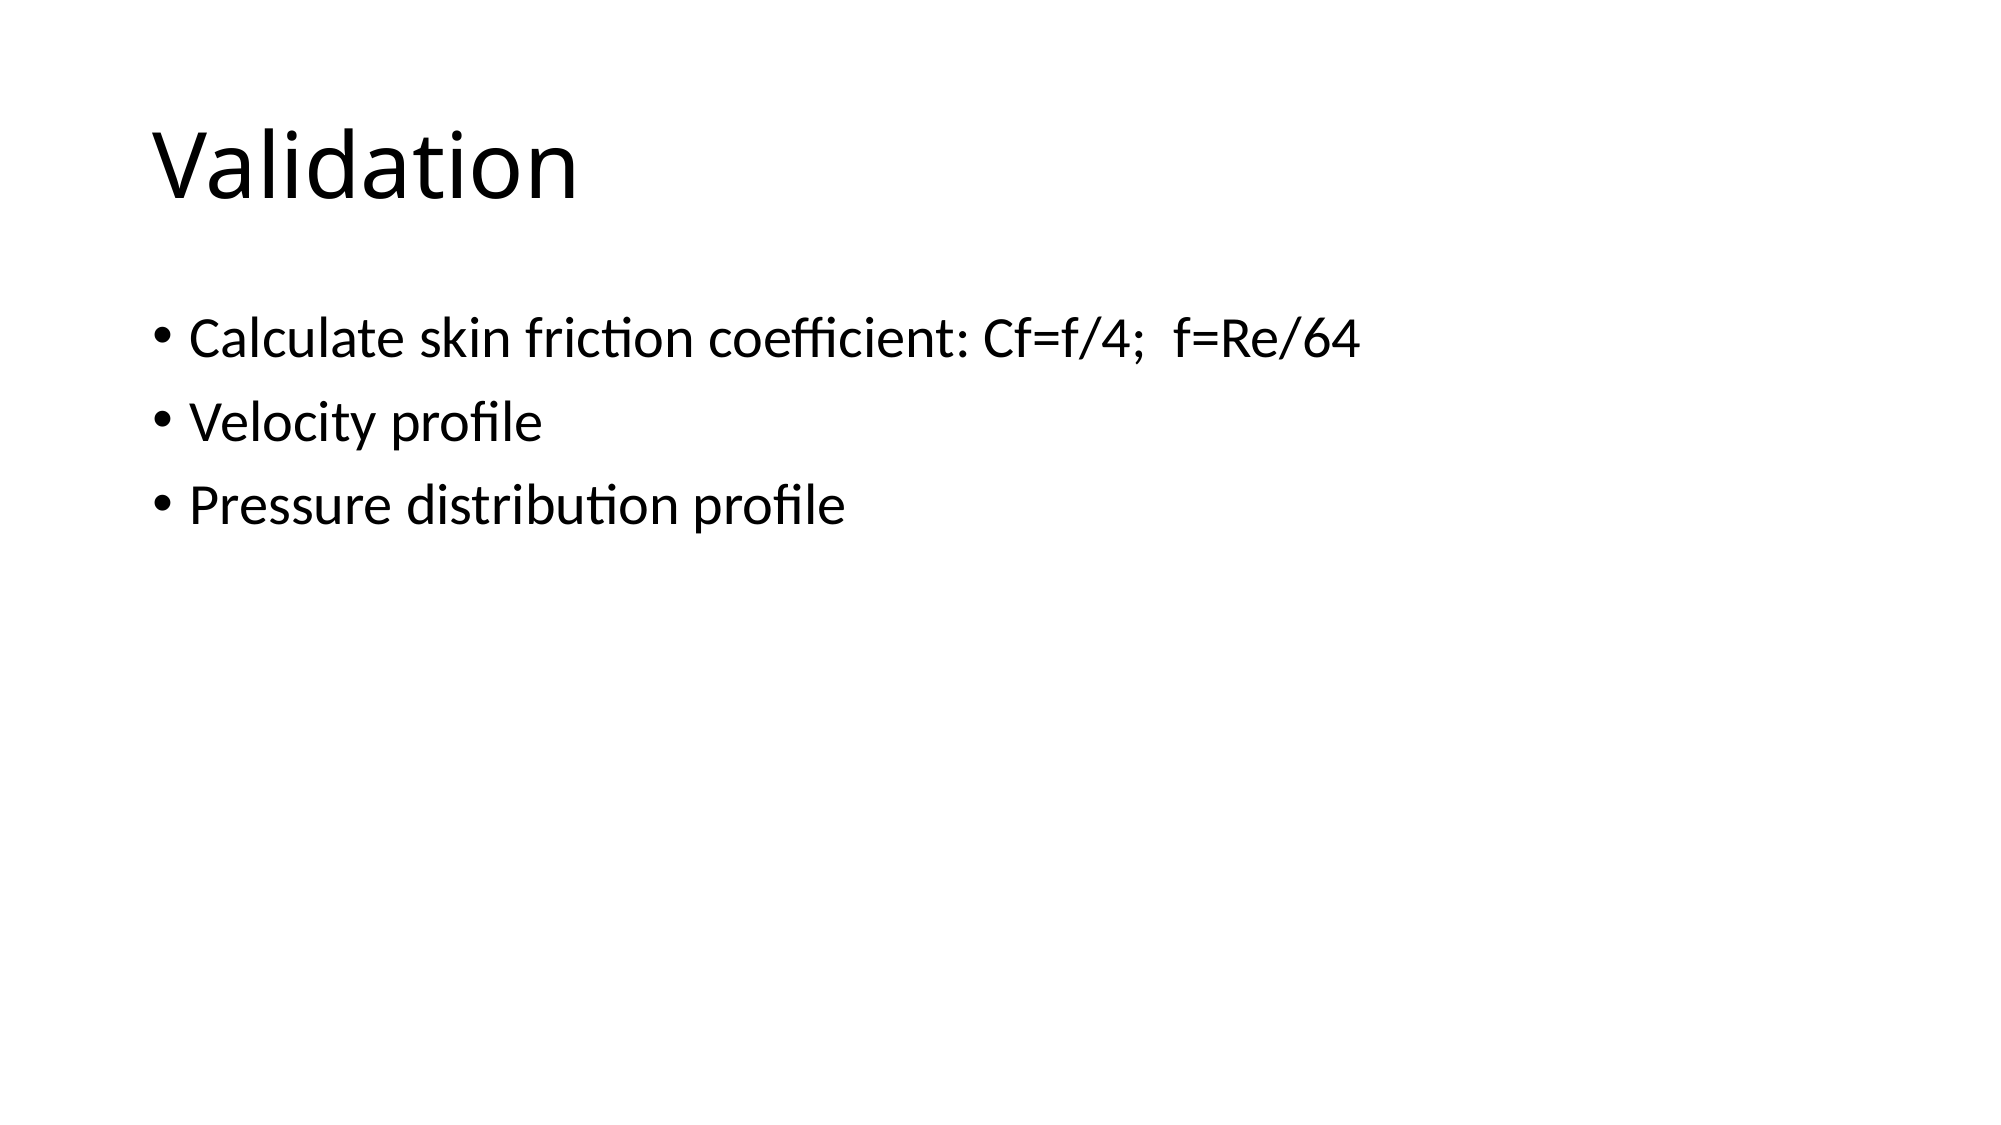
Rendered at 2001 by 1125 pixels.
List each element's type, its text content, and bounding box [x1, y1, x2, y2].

list Calculate skin friction coefficient: Cf=f/4; f=Re/64 Velocity profile Pressure distribution profile [137, 299, 1863, 1014]
title Validation [137, 59, 1863, 278]
